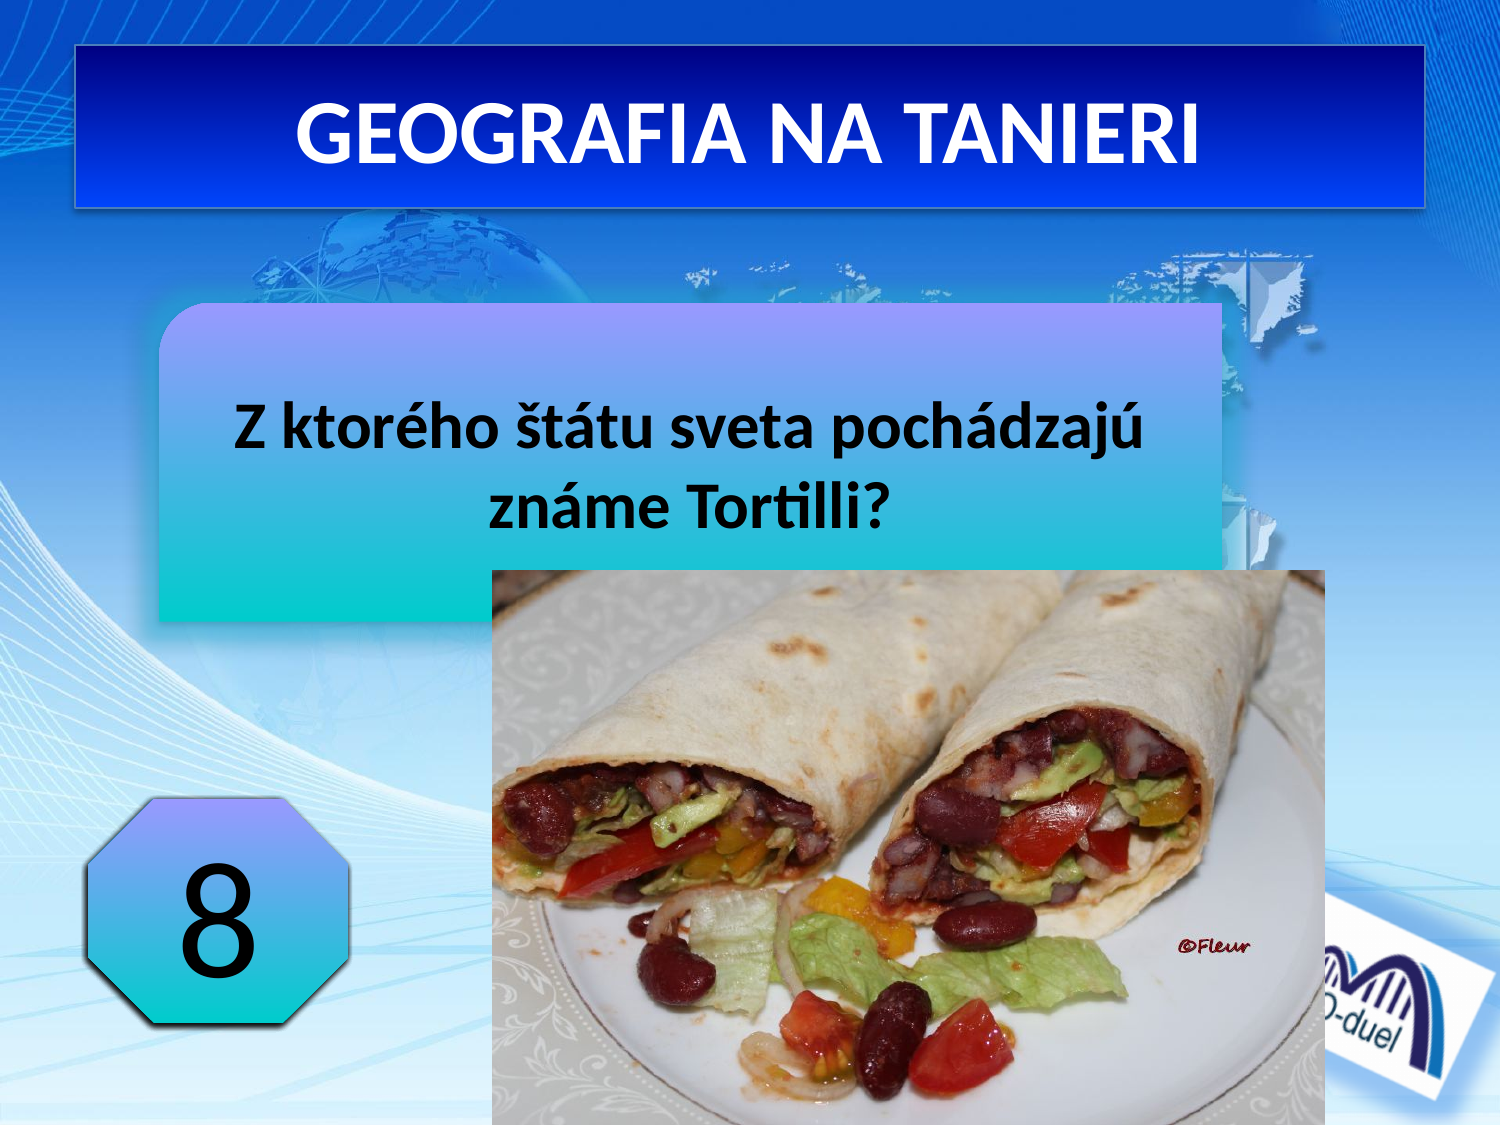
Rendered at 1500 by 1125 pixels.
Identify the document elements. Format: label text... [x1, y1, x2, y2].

text_box 8 [88, 798, 349, 1024]
picture [0, 0, 1500, 1125]
title GEOGRAFIA NA TANIERI [74, 44, 1426, 209]
text_box Z ktorého štátu sveta pochádzajú známe Tortilli? [159, 302, 1223, 622]
